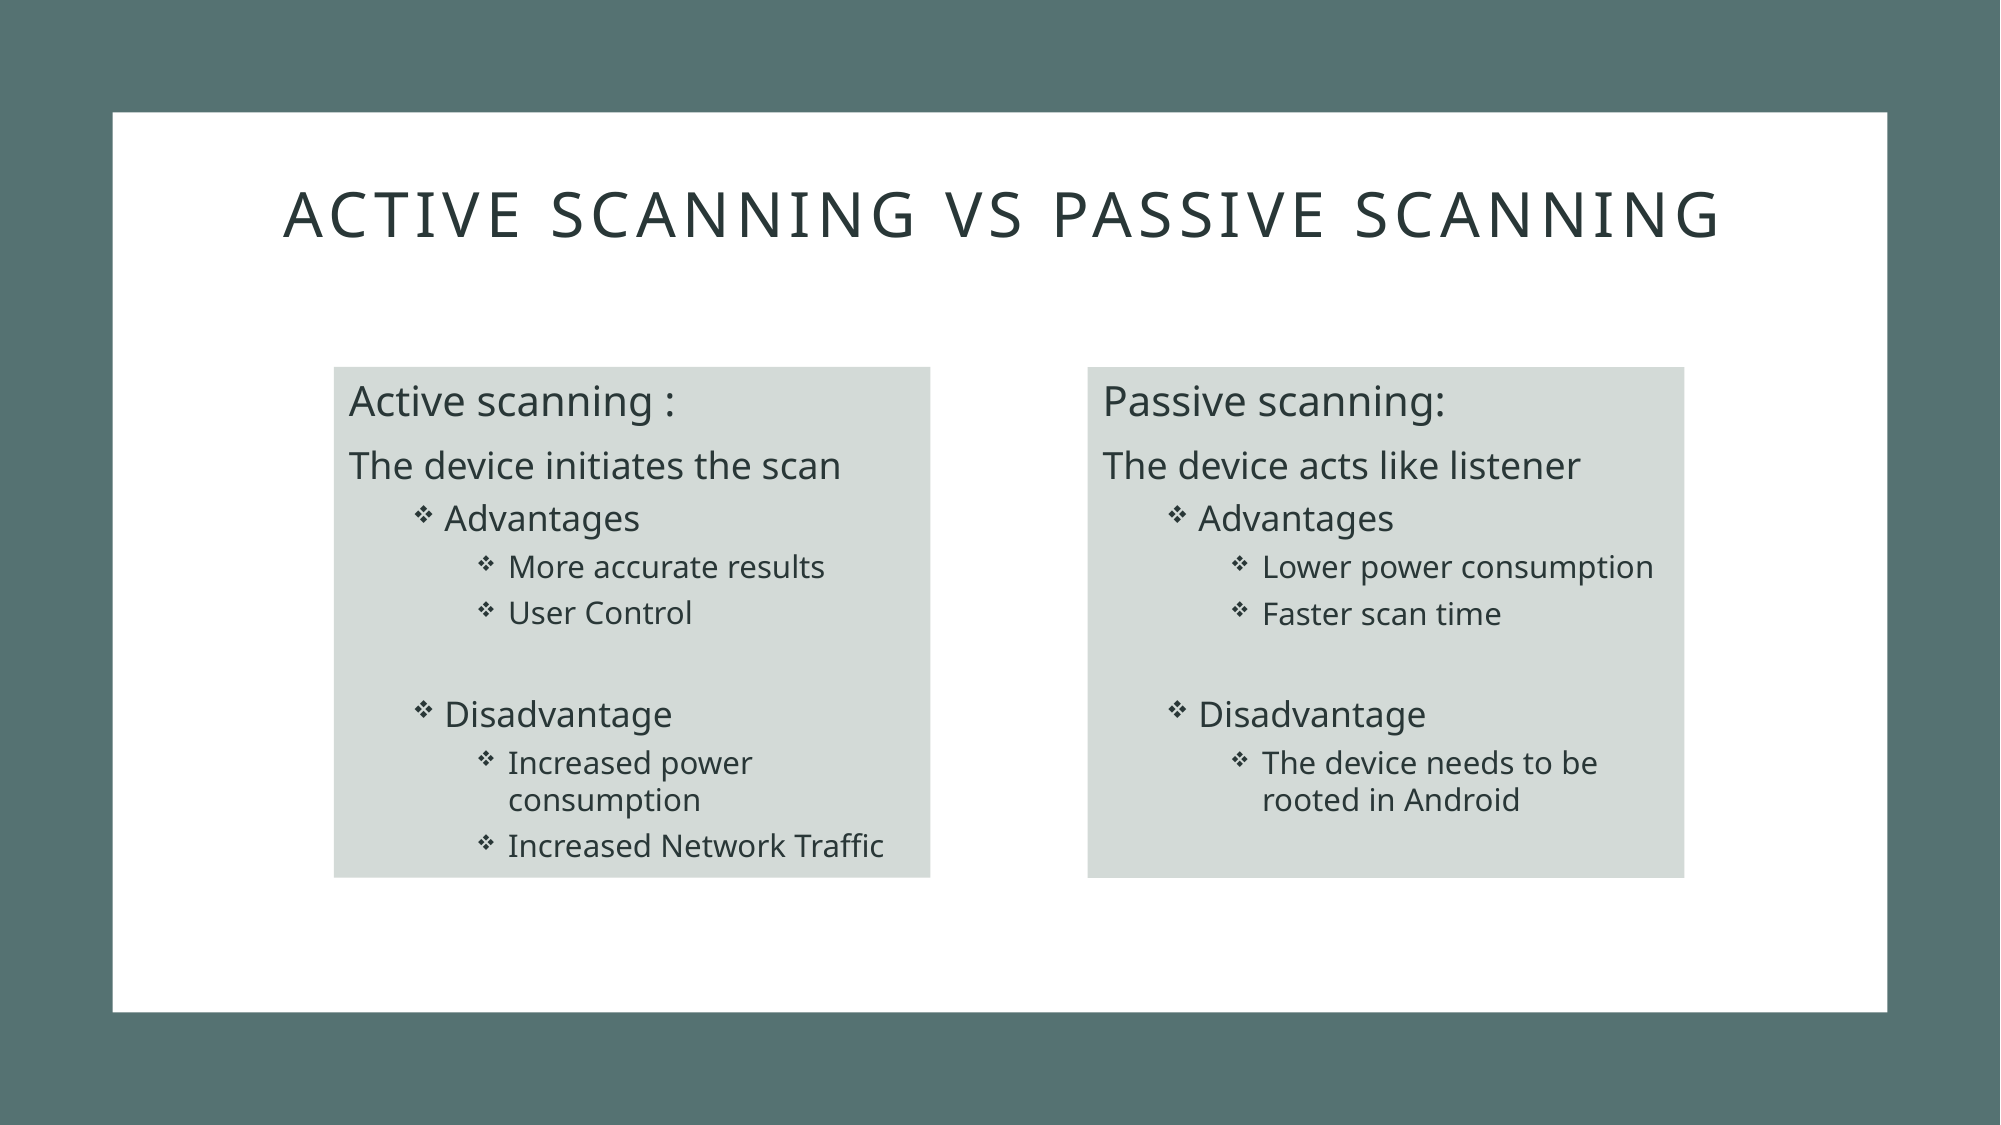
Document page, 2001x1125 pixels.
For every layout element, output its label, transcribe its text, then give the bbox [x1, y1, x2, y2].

title Active scanning VS passive scanning [225, 176, 1782, 324]
text_box [0, 0, 2000, 1125]
text_box Passive scanning: The device acts like listener Advantages Lower power consumption Faster scan time Disadvantage The device needs to be rooted in Android [1087, 367, 1685, 878]
text_box [111, 111, 1888, 1013]
list Active scanning : The device initiates the scan Advantages More accurate results User Control Disadvantage Increased power consumption Increased Network Traffic [333, 366, 931, 878]
